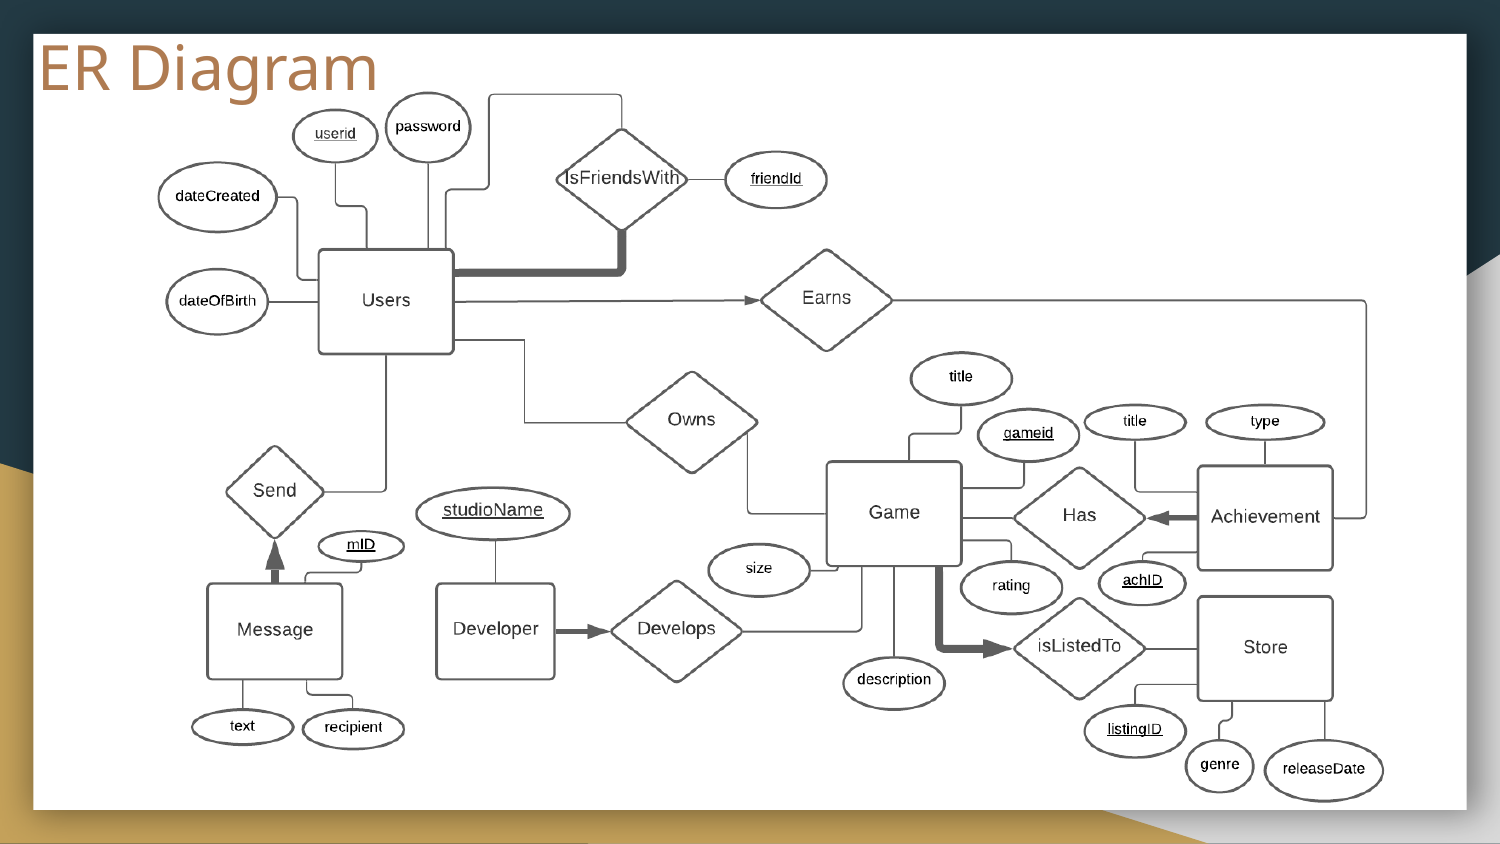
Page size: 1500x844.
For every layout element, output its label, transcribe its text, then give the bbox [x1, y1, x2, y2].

title ER Diagram [22, 13, 1420, 108]
picture [78, 38, 1463, 809]
